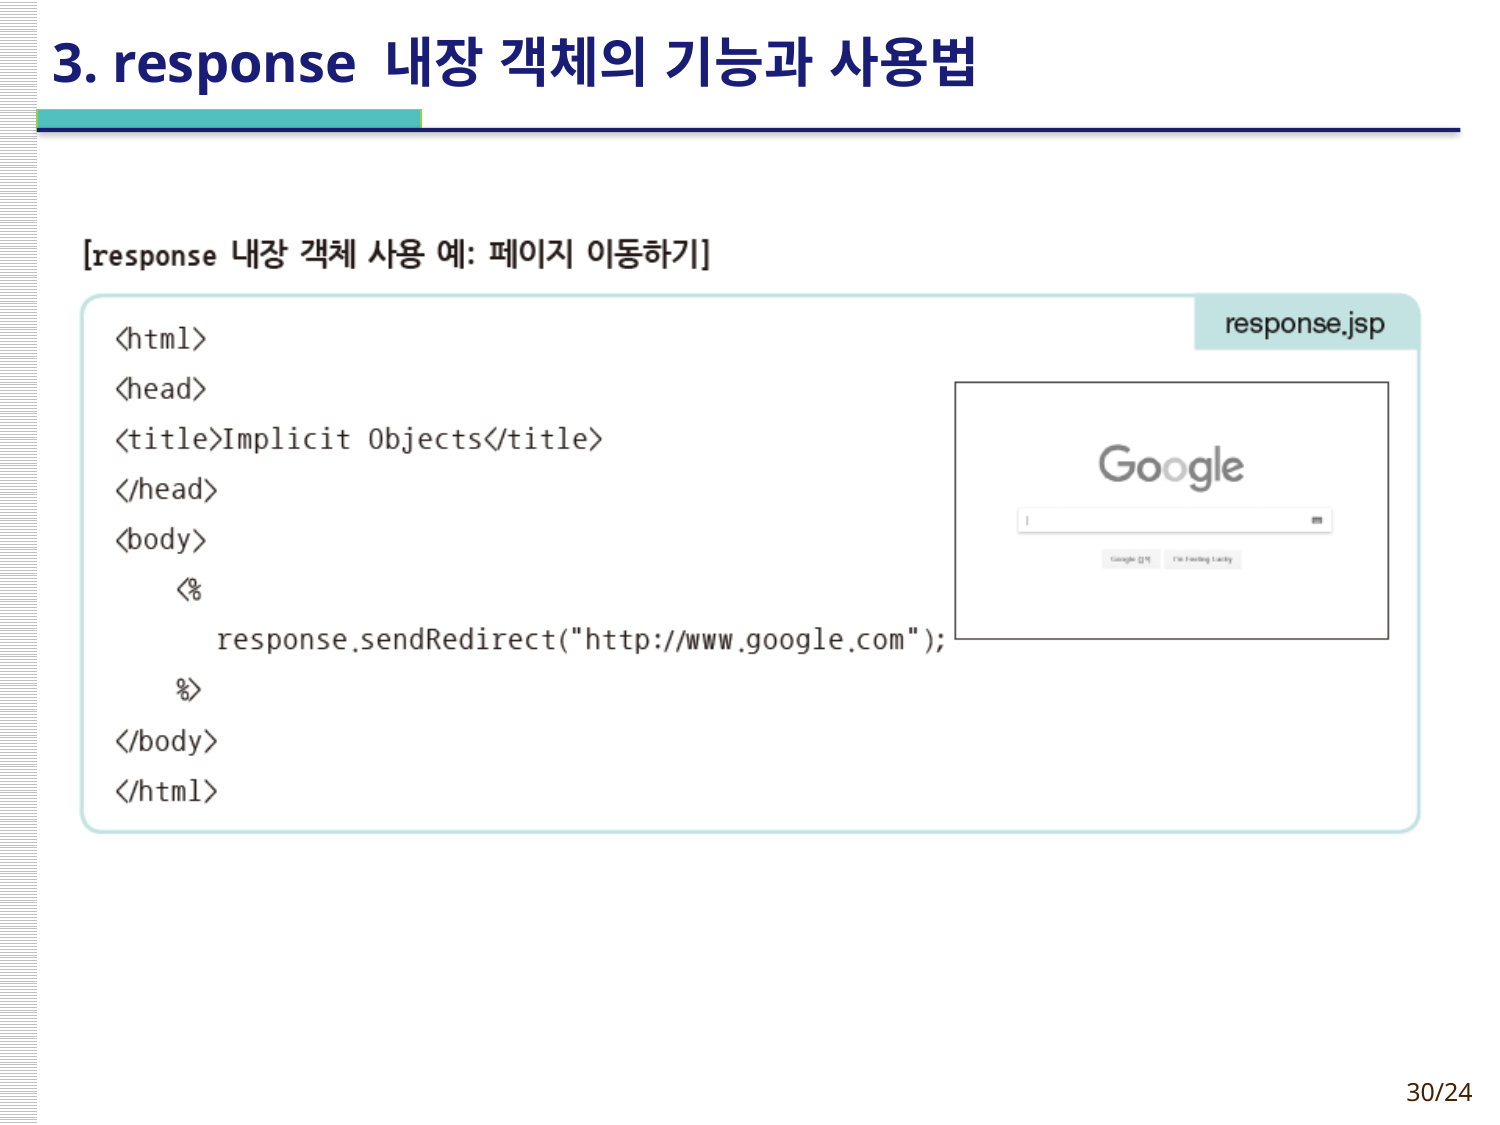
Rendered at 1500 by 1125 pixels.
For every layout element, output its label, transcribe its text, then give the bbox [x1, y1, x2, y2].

picture [70, 219, 1430, 842]
title 3. response 내장 객체의 기능과 사용법 [37, 13, 1278, 109]
